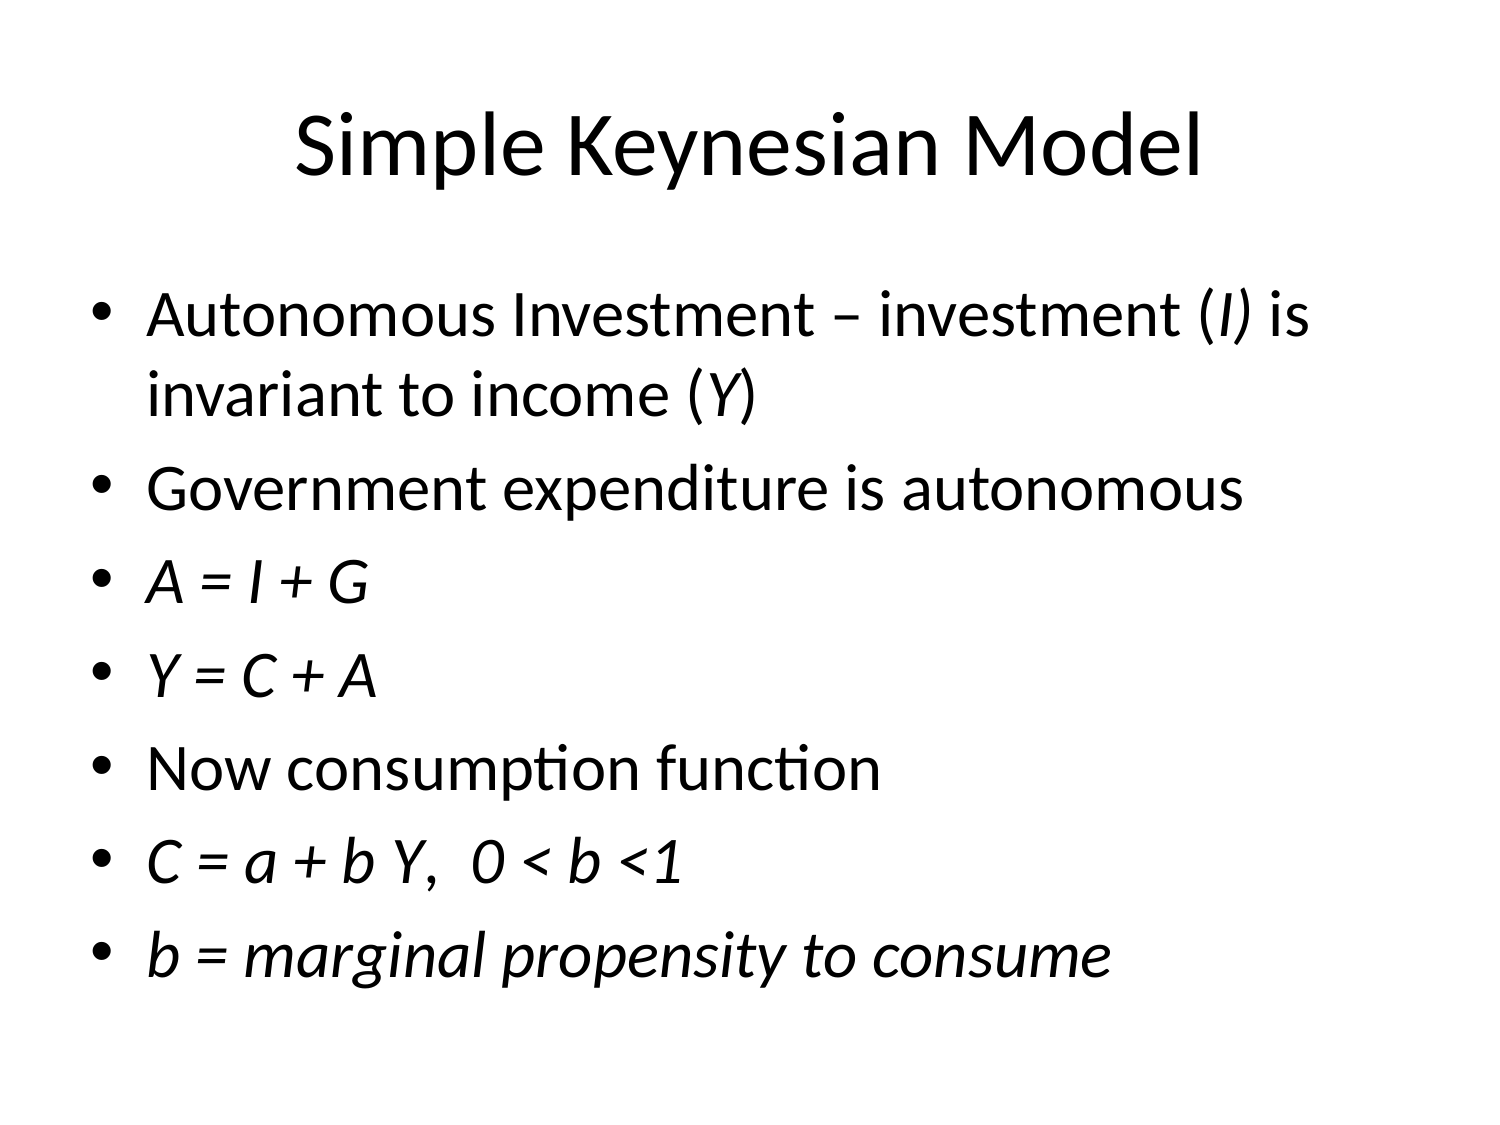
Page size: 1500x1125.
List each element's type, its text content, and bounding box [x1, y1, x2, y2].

title Simple Keynesian Model [75, 45, 1425, 233]
list Autonomous Investment – investment (I) is invariant to income (Y) Government expenditure is autonomous A = I + G Y = C + A Now consumption function C = a + b Y, 0 < b <1 b = marginal propensity to consume [75, 262, 1425, 1005]
